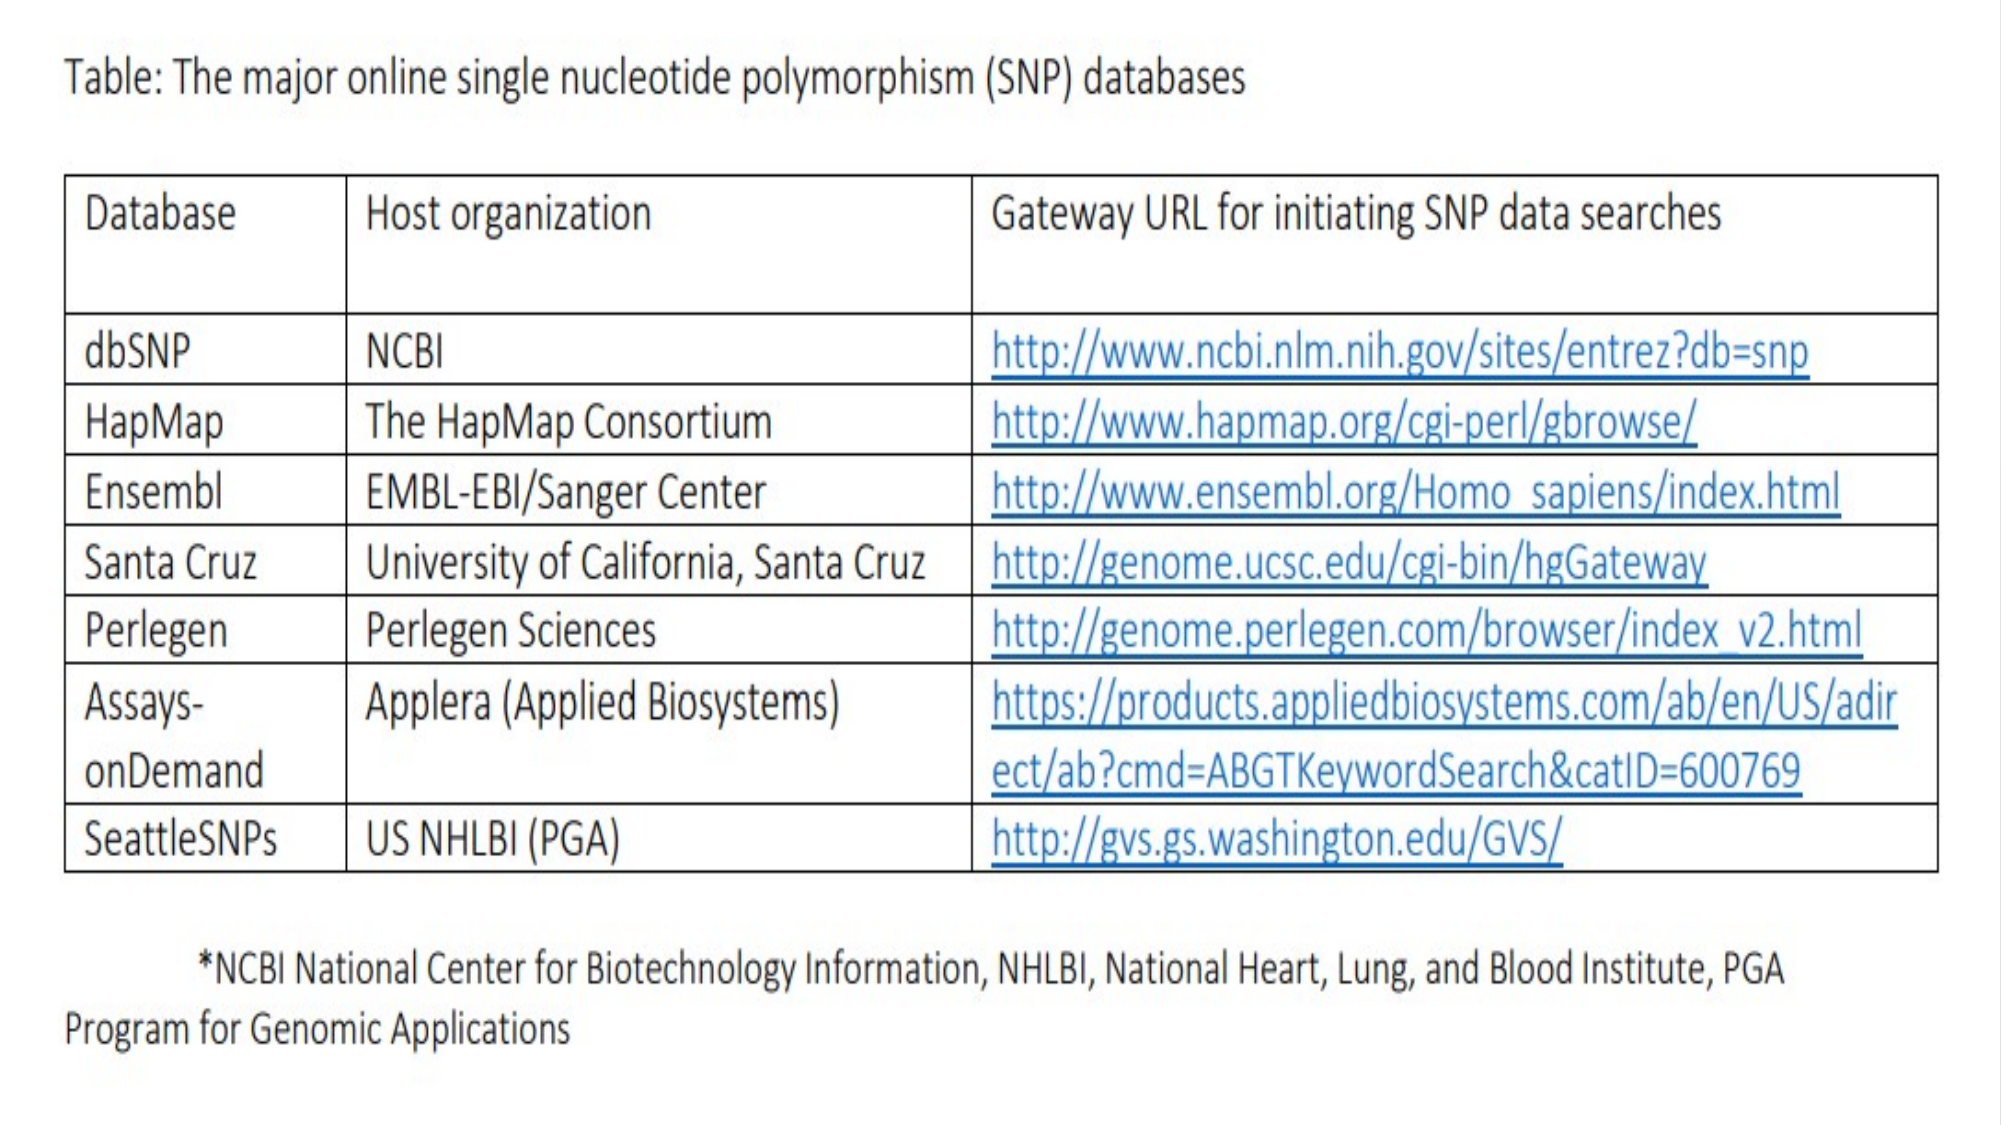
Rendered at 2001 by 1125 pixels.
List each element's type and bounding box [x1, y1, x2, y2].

list [0, 0, 2000, 1125]
